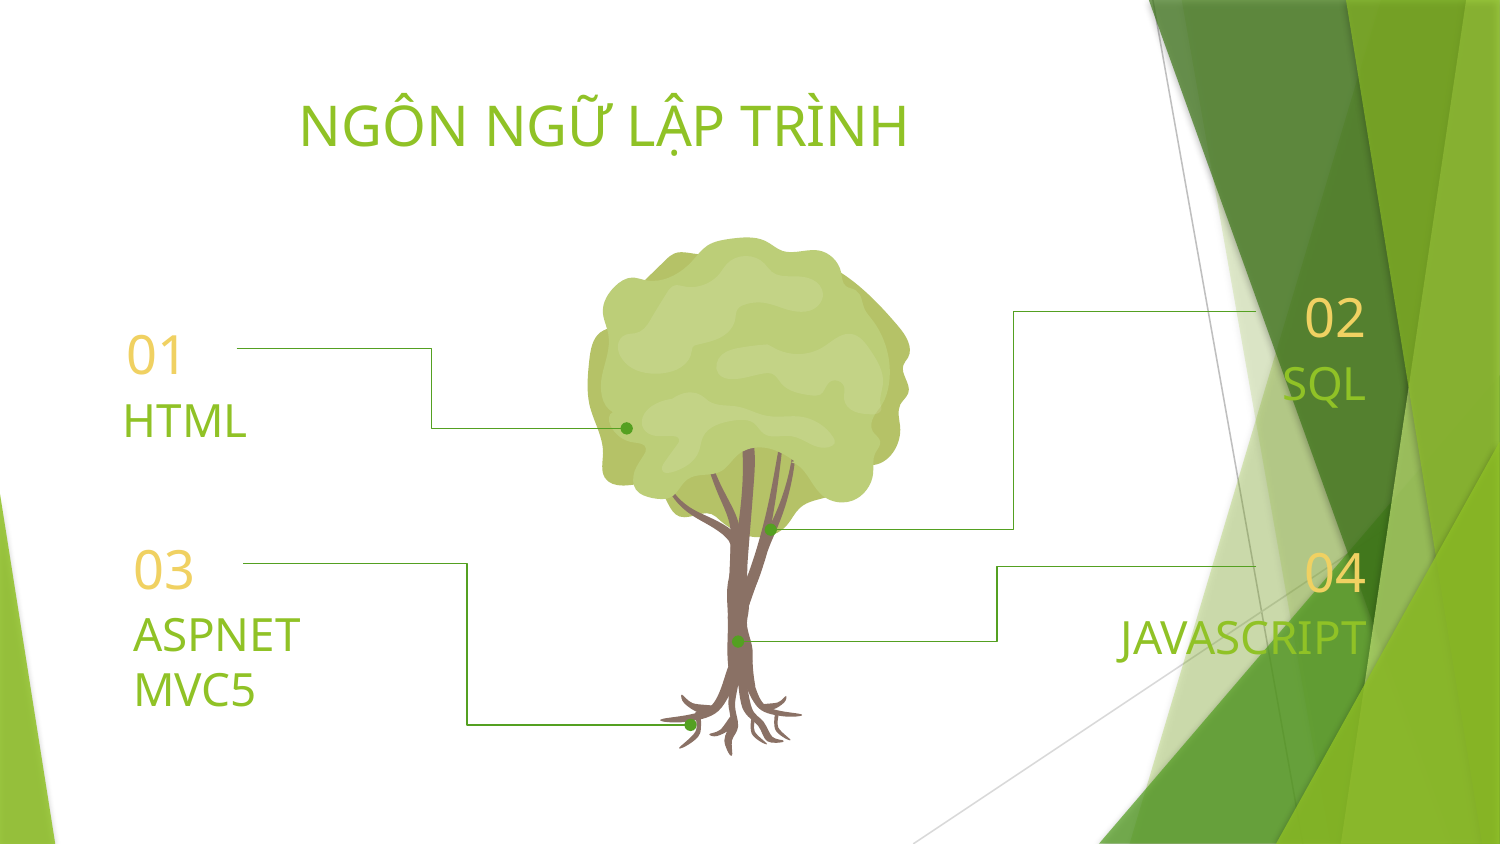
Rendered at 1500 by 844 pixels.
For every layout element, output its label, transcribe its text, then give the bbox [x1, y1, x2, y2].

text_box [243, 563, 692, 726]
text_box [585, 236, 915, 756]
title NGÔN NGỮ LẬP TRÌNH [83, 75, 1141, 238]
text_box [737, 566, 1257, 643]
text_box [117, 519, 430, 648]
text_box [107, 304, 419, 434]
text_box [770, 310, 1257, 531]
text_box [1070, 522, 1383, 651]
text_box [236, 347, 628, 429]
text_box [1070, 267, 1383, 472]
